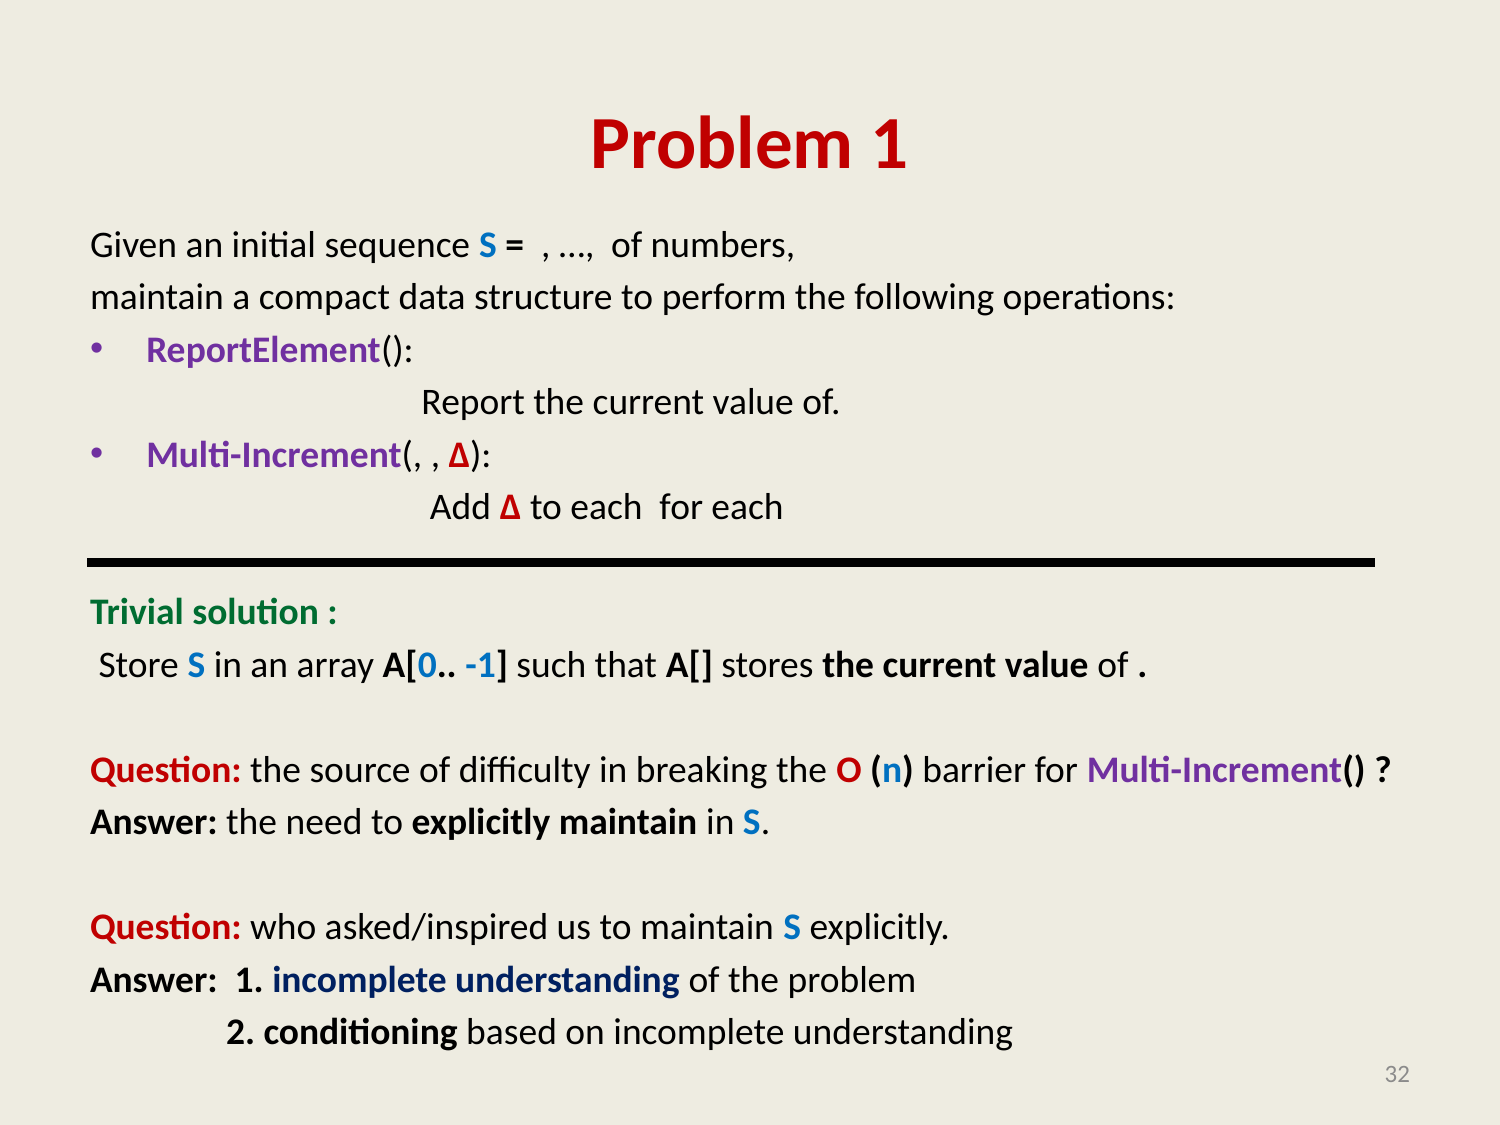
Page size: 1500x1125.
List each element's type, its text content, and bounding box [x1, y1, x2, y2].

title Problem 1 [75, 45, 1425, 233]
slide_number 32 [1074, 1042, 1425, 1103]
